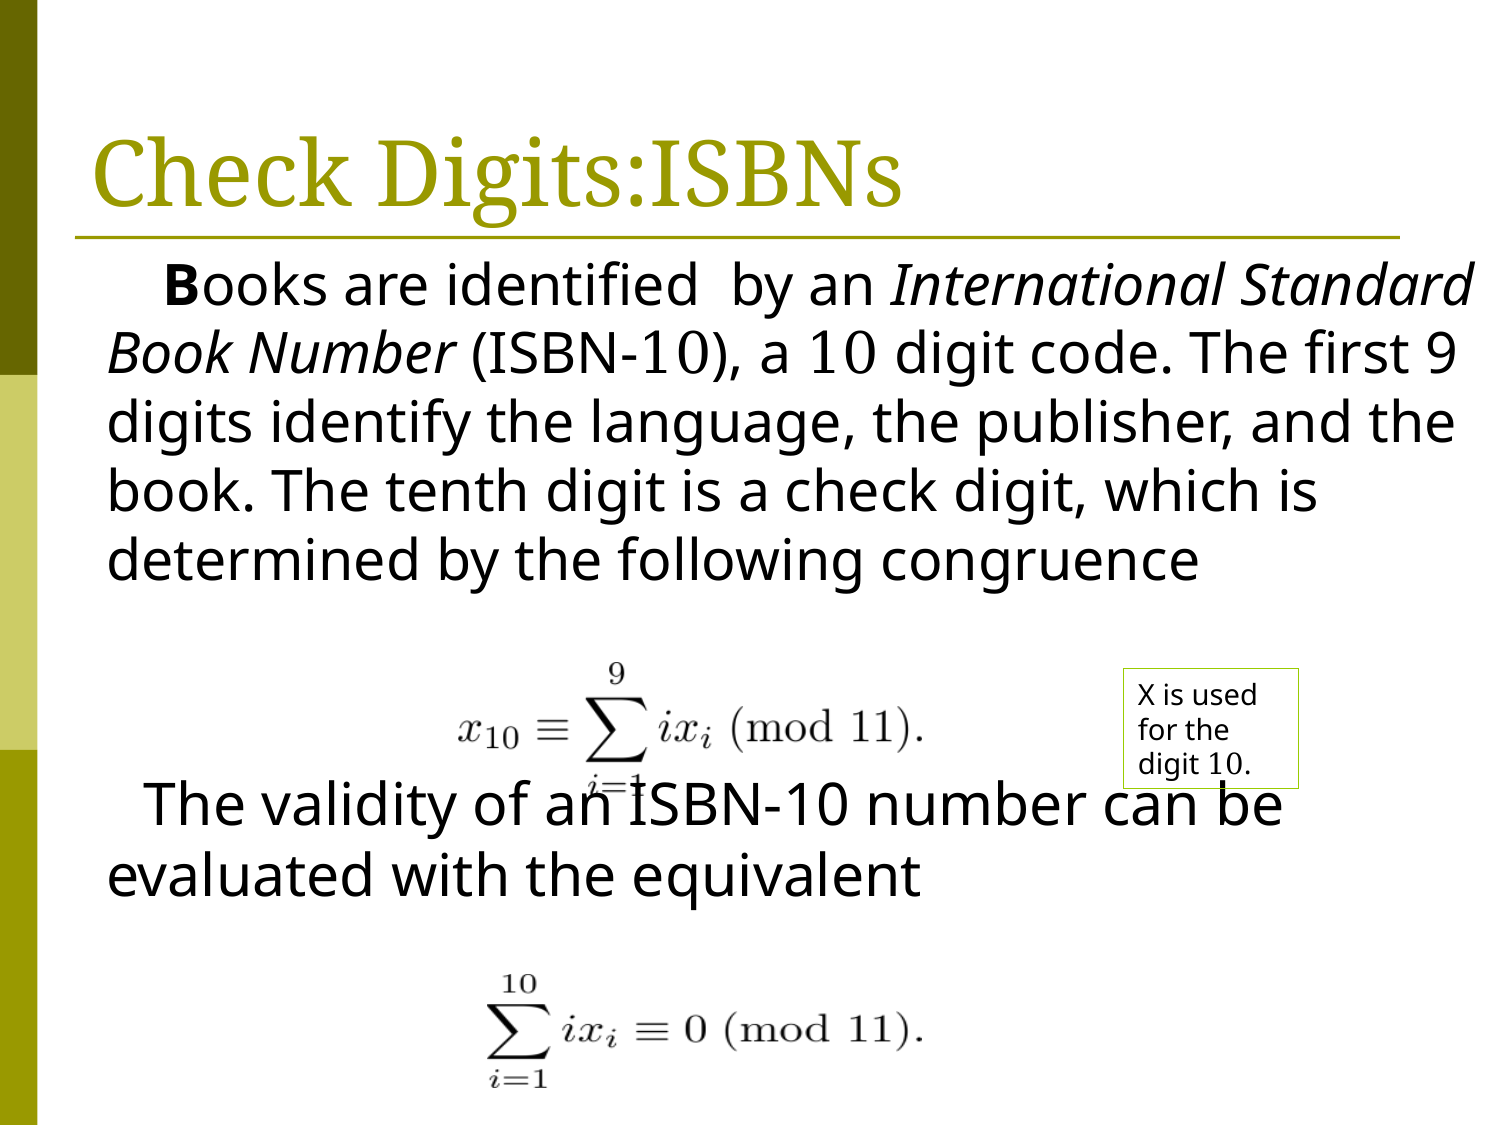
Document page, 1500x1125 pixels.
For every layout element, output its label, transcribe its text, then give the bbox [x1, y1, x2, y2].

picture [458, 662, 922, 796]
text_box X is used for the digit 10. [1123, 668, 1299, 789]
list Books are identified by an International Standard Book Number (ISBN-10), a 10 digit code. The first 9 digits identify the language, the publisher, and the book. The tenth digit is a check digit, which is determined by the following congruence The validity of an ISBN-10 number can be evaluated with the equivalent [37, 240, 1500, 975]
title Check Digits:ISBNs [75, 45, 1425, 233]
picture [487, 974, 922, 1088]
